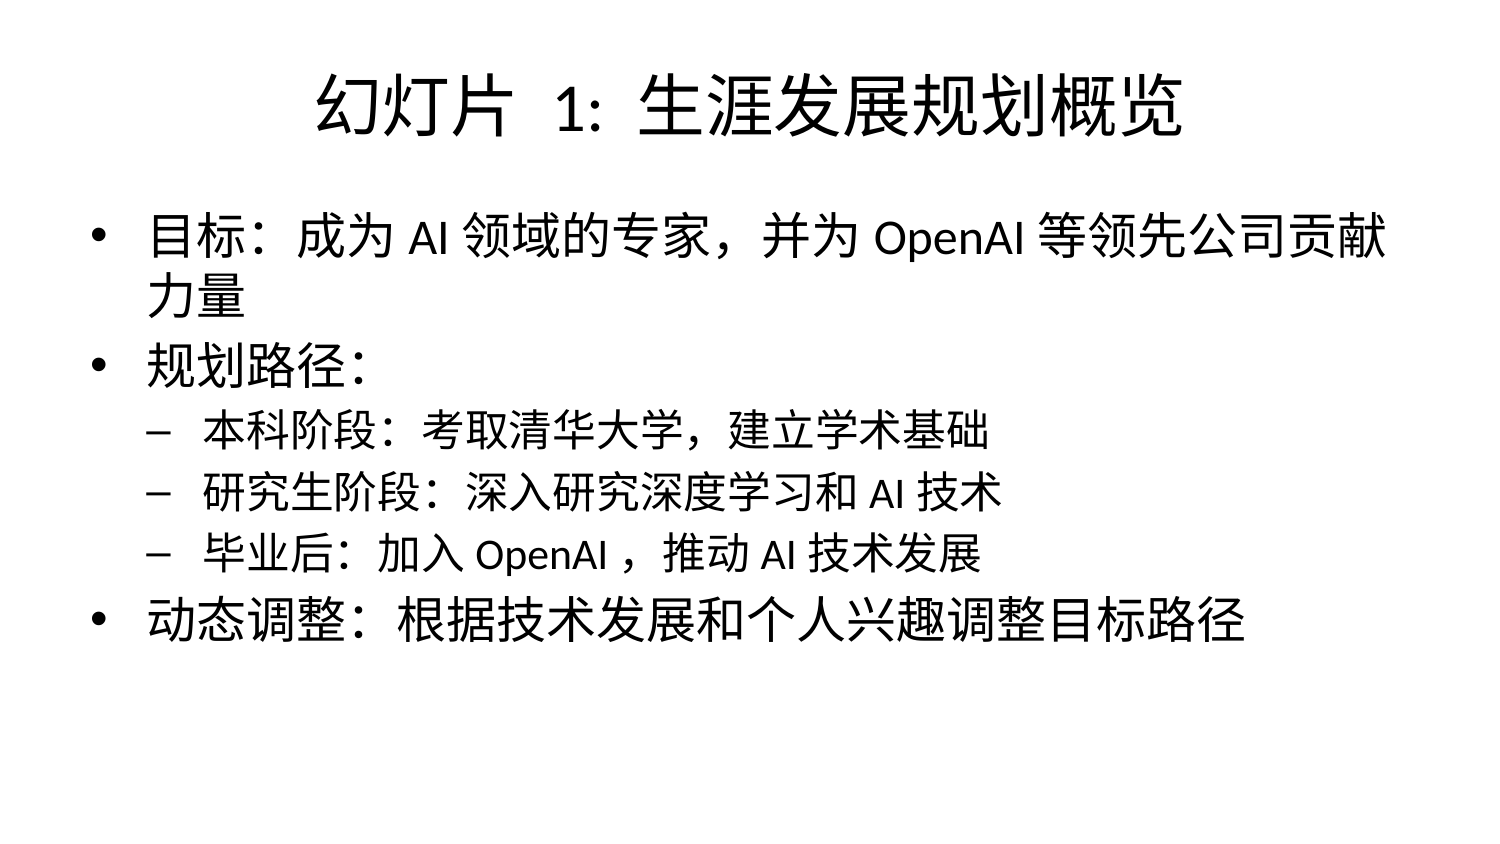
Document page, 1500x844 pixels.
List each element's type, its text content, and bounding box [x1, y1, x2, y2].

title 幻灯片 1: 生涯发展规划概览 [75, 33, 1425, 175]
list 目标：成为AI领域的专家，并为OpenAI等领先公司贡献力量 规划路径： 本科阶段：考取清华大学，建立学术基础 研究生阶段：深入研究深度学习和AI技术 毕业后：加入OpenAI，推动AI技术发展 动态调整：根据技术发展和个人兴趣调整目标路径 [75, 196, 1425, 754]
